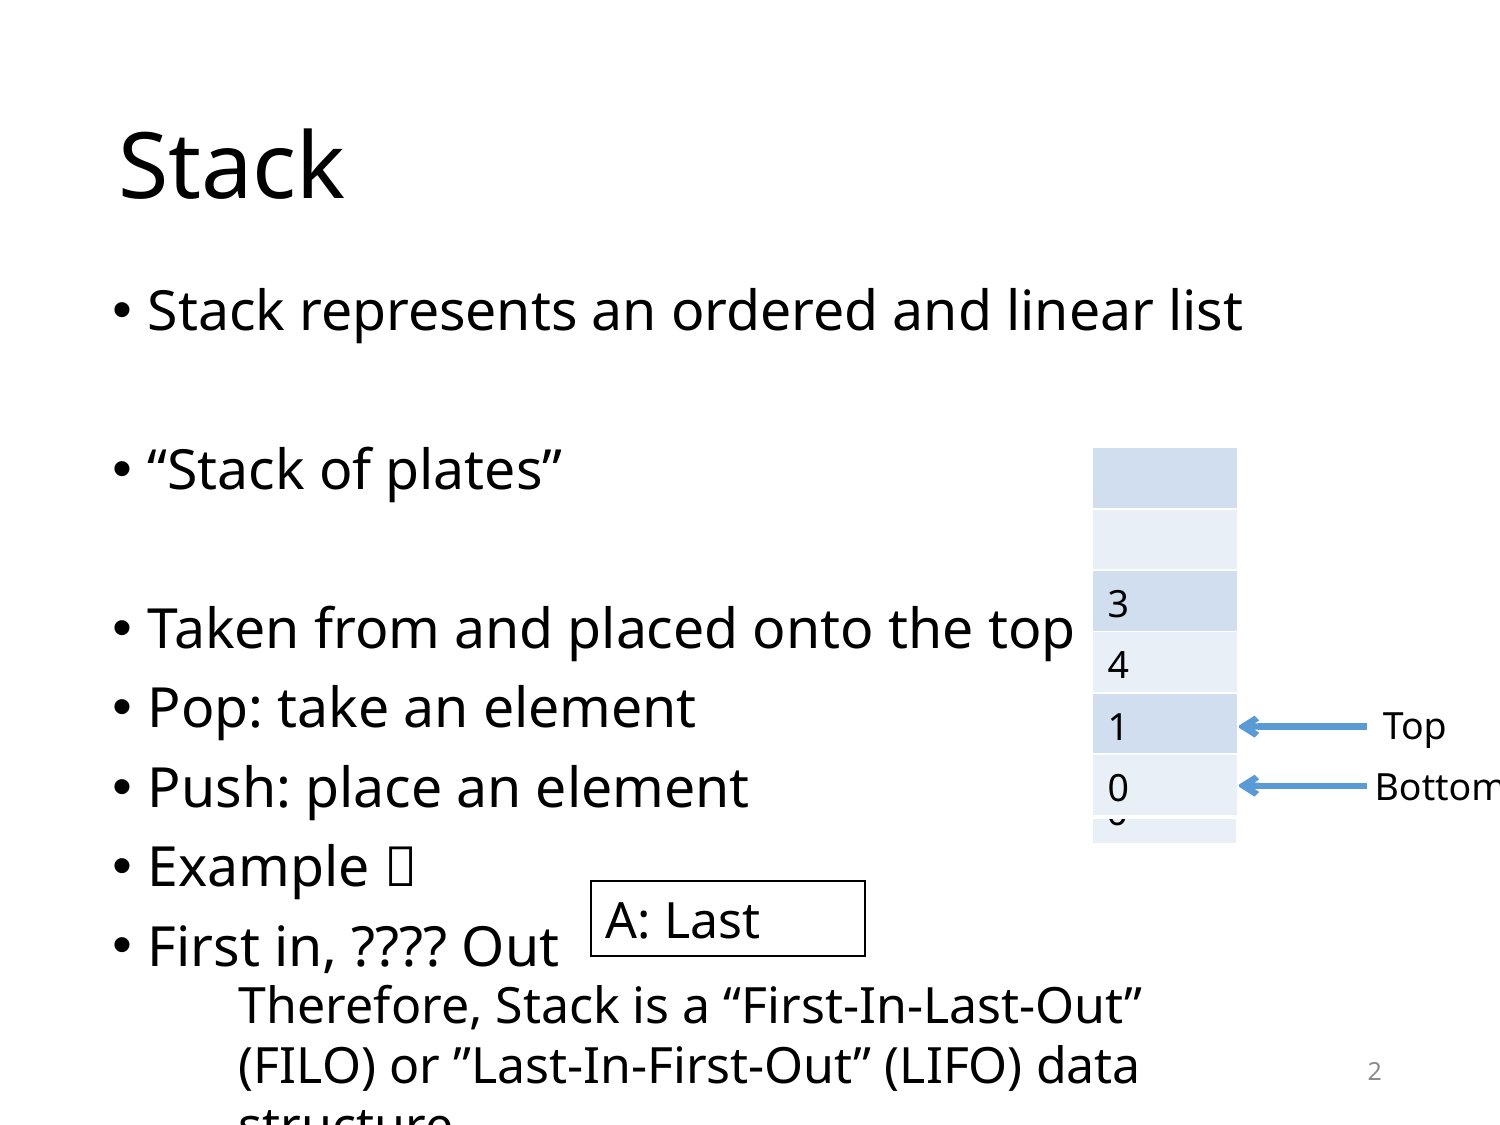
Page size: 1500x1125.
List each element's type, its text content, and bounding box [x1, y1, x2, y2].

table_cell 0 [1093, 755, 1237, 815]
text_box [1237, 694, 1500, 755]
title Stack [103, 59, 1397, 278]
text_box Therefore, Stack is a “First-In-Last-Out” (FILO) or ”Last-In-First-Out” (LIFO) data structure. [224, 966, 1276, 1125]
table_cell 3 [1093, 571, 1237, 631]
table_header [1093, 448, 1237, 508]
table_cell 4 [1093, 632, 1237, 692]
list Stack represents an ordered and linear list “Stack of plates” Taken from and placed onto the top Pop: take an element Push: place an element Example  First in, ???? Out [97, 275, 1392, 990]
slide_number 2 [1276, 1042, 1397, 1103]
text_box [1237, 755, 1500, 816]
text_box A: Last [590, 880, 866, 957]
table_cell 1 [1093, 694, 1237, 753]
table_cell 0 [1093, 819, 1236, 843]
table_cell [1093, 510, 1237, 569]
